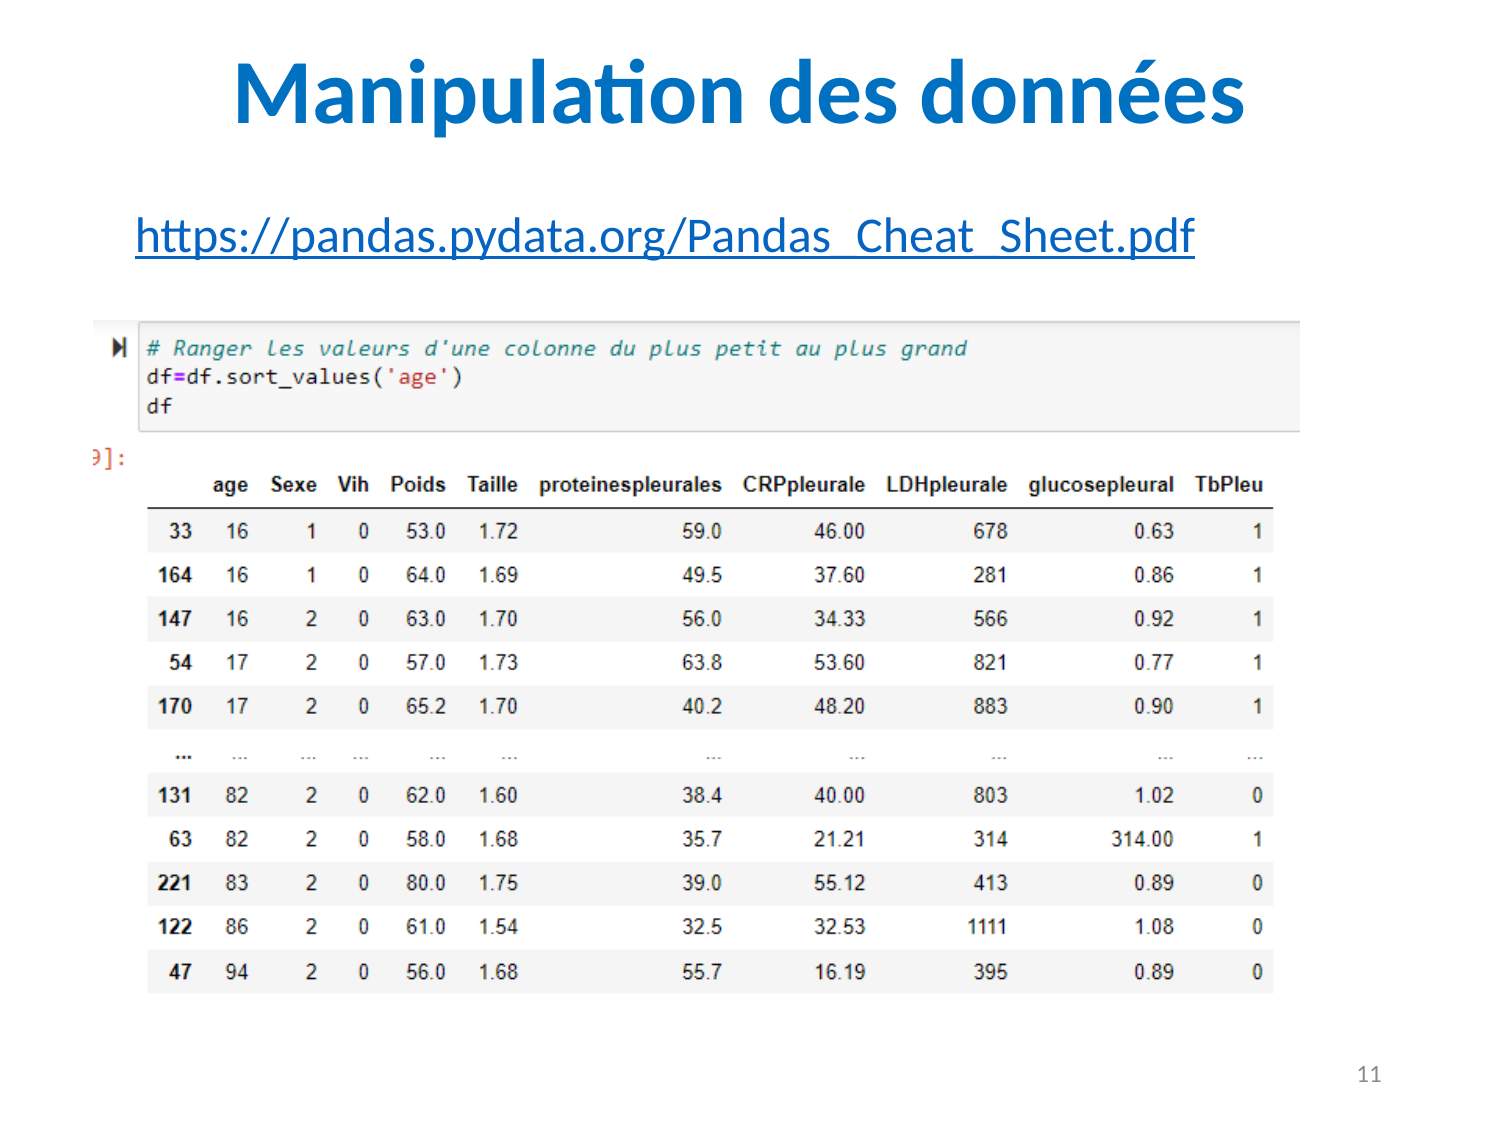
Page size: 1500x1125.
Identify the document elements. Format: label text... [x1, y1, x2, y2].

slide_number 11 [1059, 1042, 1397, 1103]
list https://pandas.pydata.org/Pandas_Cheat_Sheet.pdf [119, 164, 1399, 964]
title Manipulation des données [75, 0, 1425, 188]
picture [93, 320, 1300, 1003]
